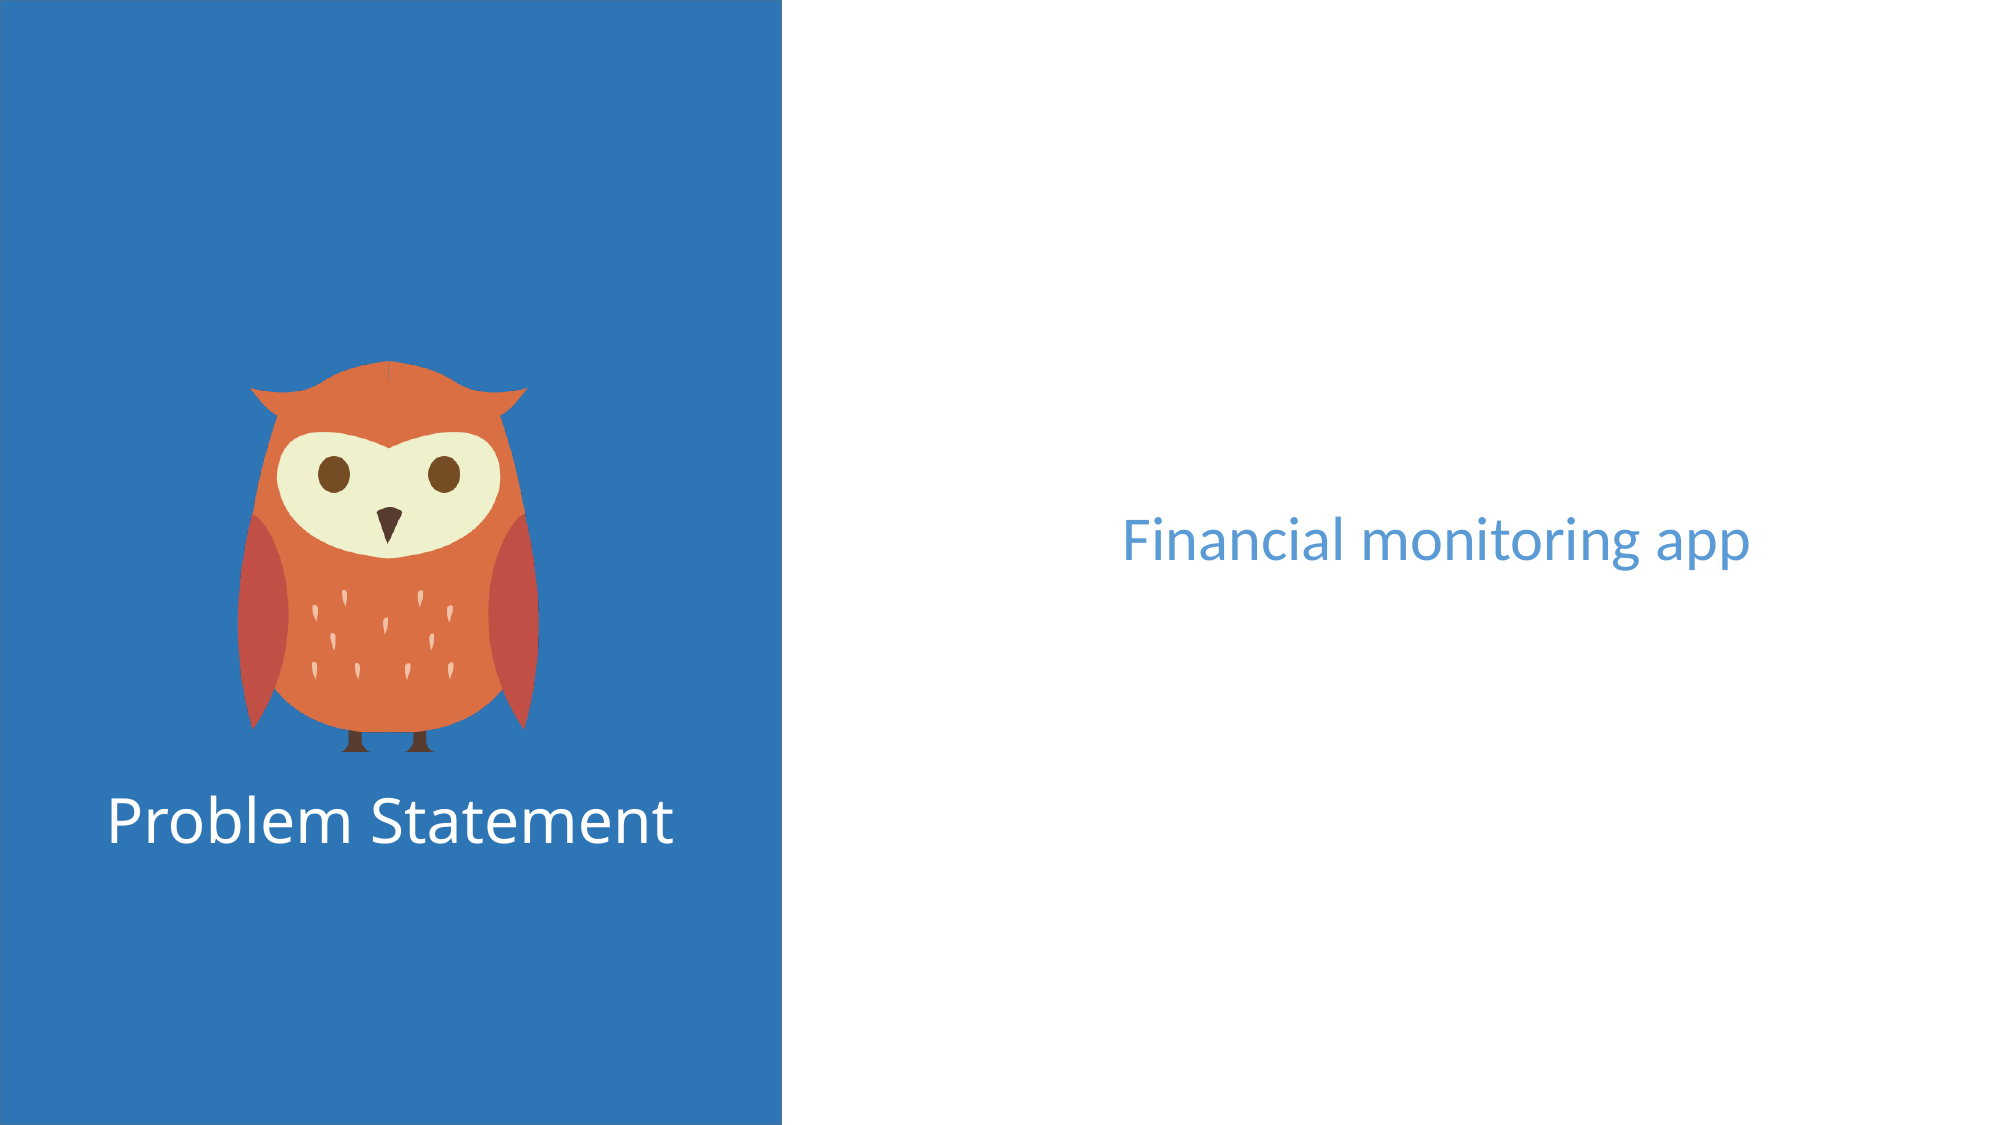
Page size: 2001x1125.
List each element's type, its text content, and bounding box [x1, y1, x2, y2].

picture [192, 361, 584, 752]
text_box Financial monitoring app [1108, 490, 1921, 580]
text_box [0, 0, 782, 1125]
text_box Problem Statement [90, 766, 690, 864]
